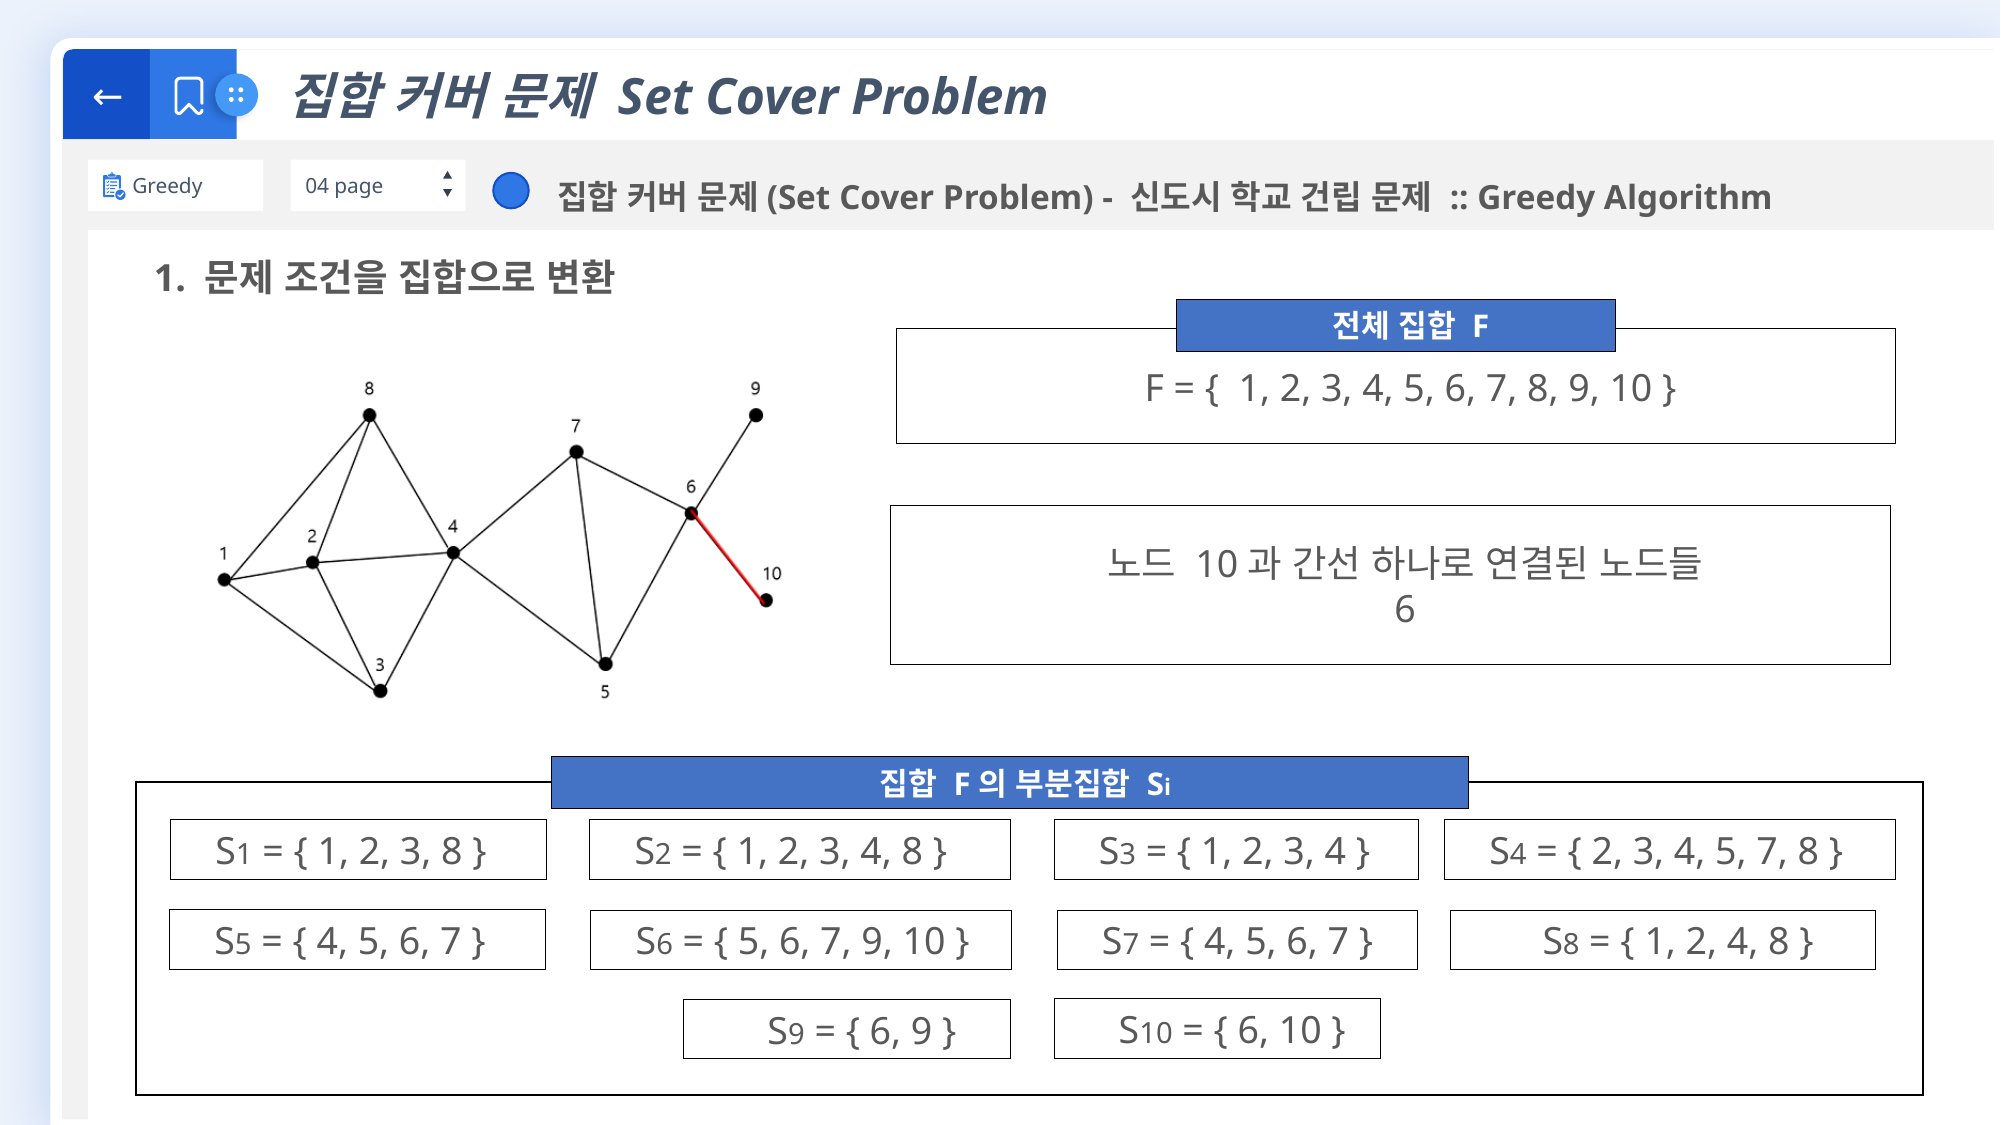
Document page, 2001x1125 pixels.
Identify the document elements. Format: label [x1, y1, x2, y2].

text_box [135, 756, 1924, 1096]
picture [181, 328, 856, 756]
text_box [896, 299, 1896, 444]
text_box [56, 43, 2000, 1125]
